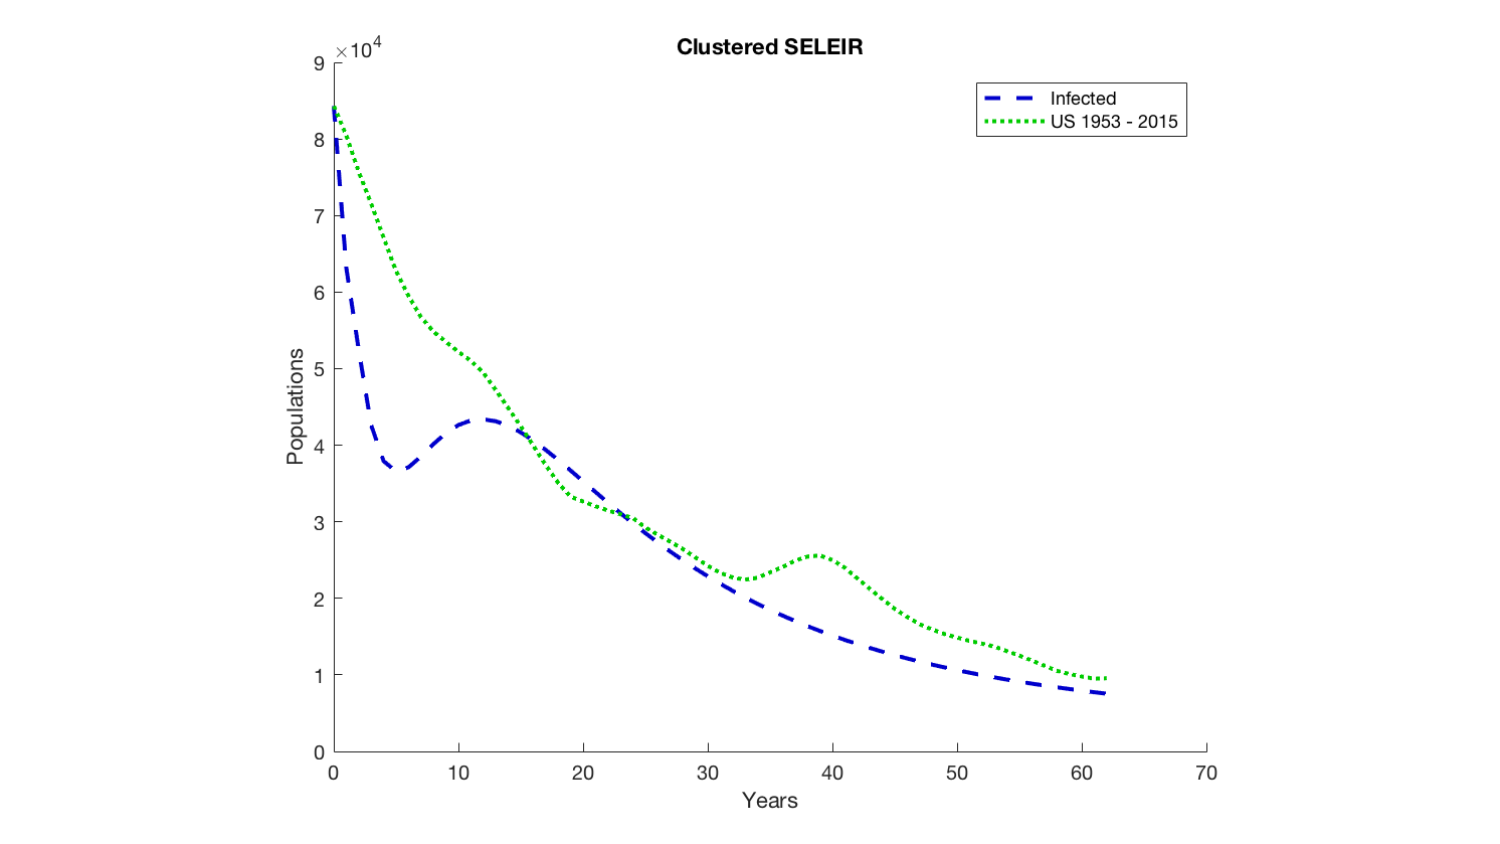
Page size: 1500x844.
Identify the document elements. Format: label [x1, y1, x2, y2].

picture [187, 0, 1313, 844]
